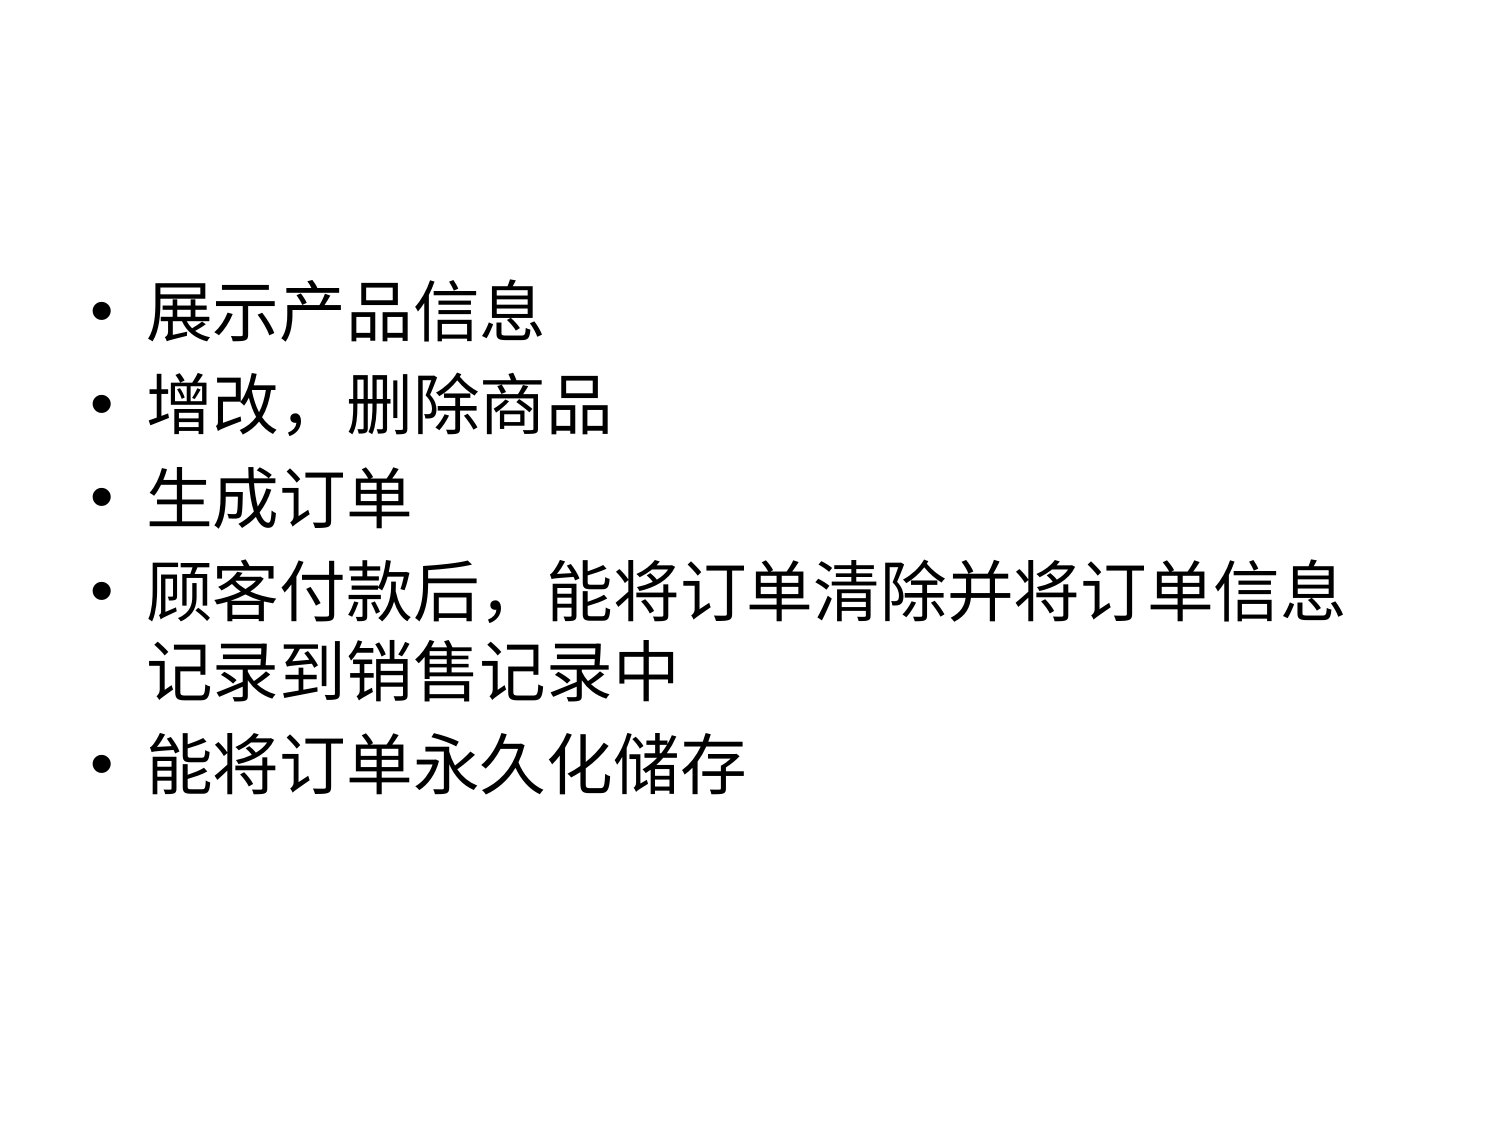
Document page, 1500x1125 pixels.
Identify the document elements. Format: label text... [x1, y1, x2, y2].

list 展示产品信息 增改，删除商品 生成订单 顾客付款后，能将订单清除并将订单信息记录到销售记录中 能将订单永久化储存 [75, 262, 1425, 1005]
